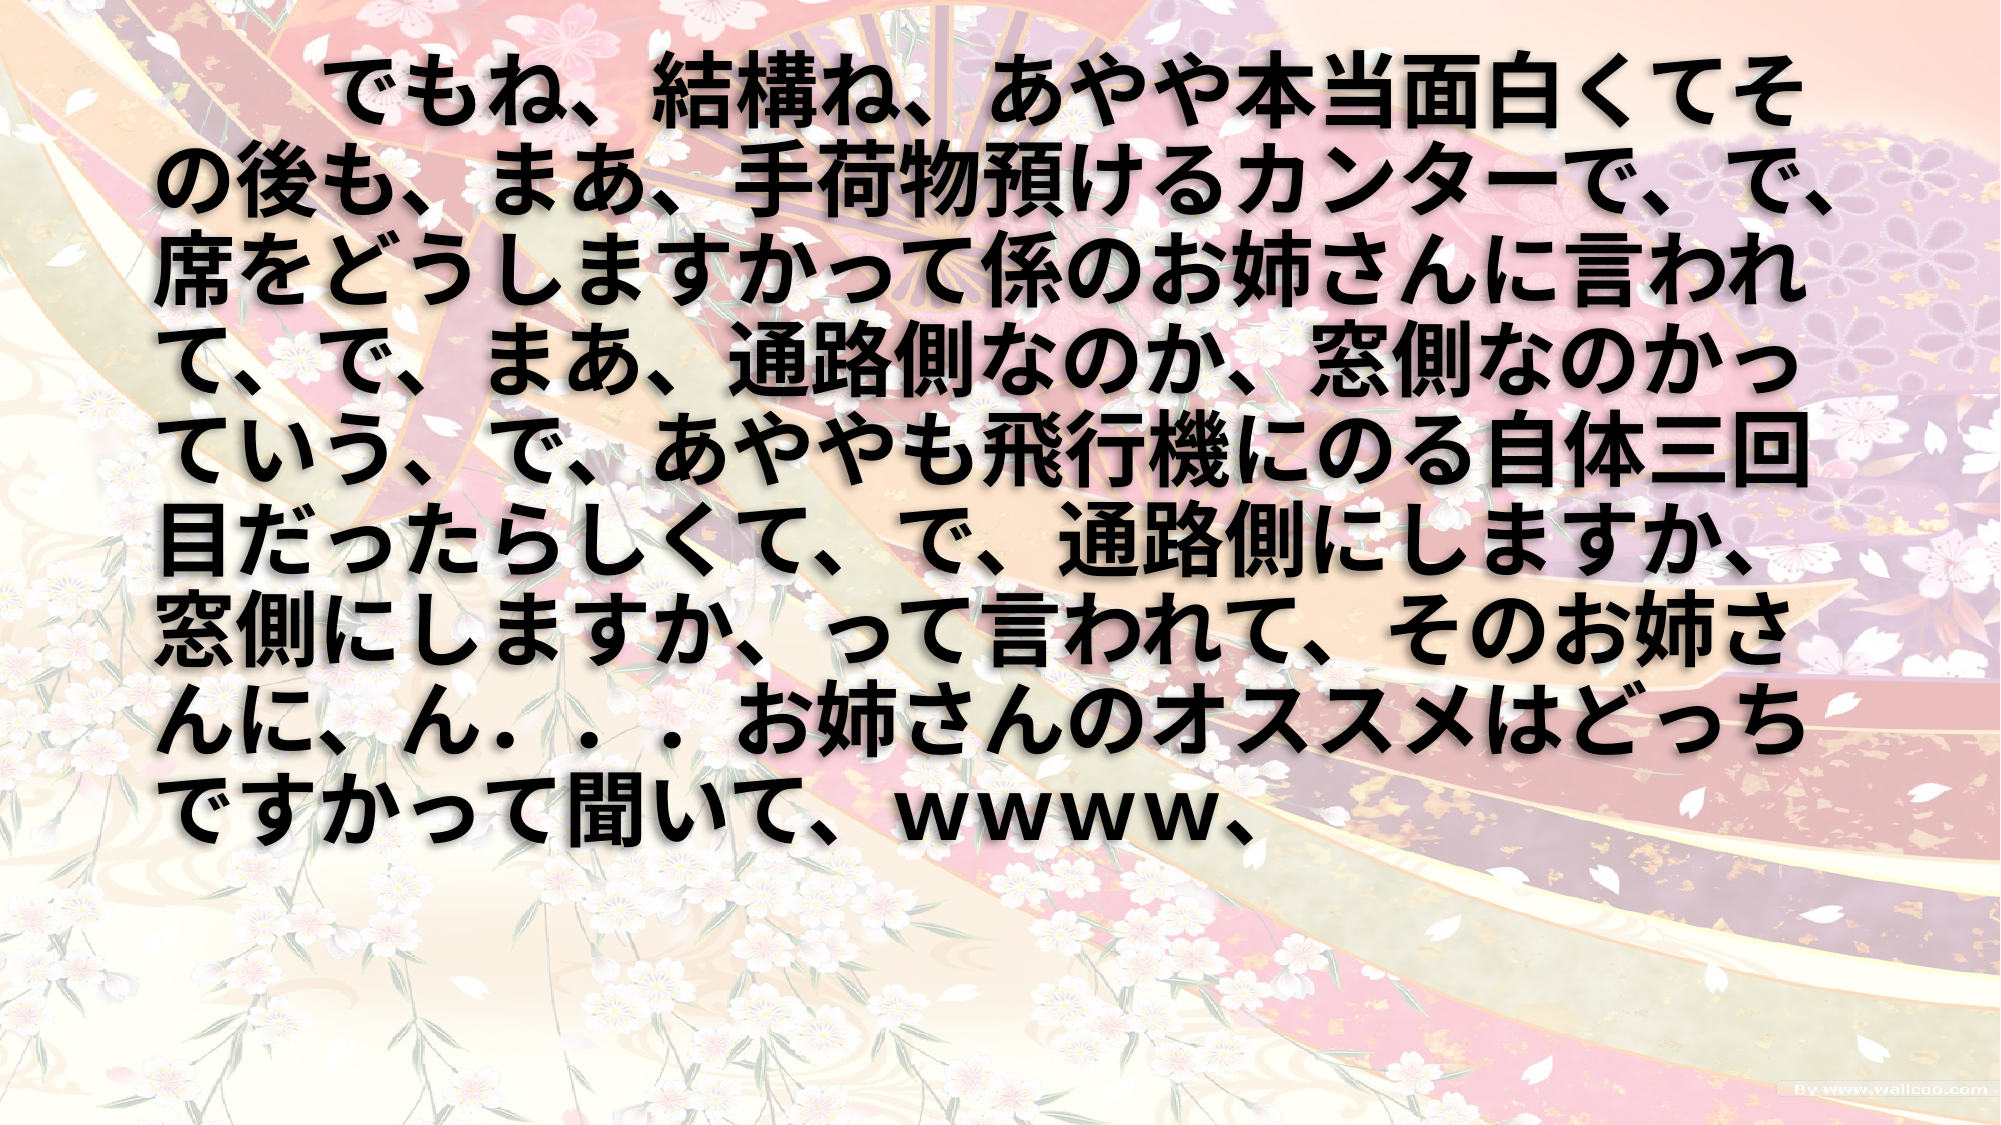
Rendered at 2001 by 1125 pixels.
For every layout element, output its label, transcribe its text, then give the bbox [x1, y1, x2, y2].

list でもね、結構ね、あやや本当面白くてその後も、まあ、手荷物預けるカンターで、で、席をどうしますかって係のお姉さんに言われて、で、まあ、通路側なのか、窓側なのかっていう、で、あややも飛行機にのる自体三回目だったらしくて、で、通路側にしますか、窓側にしますか、って言われて、そのお姉さんに、ん．．．お姉さんのオススメはどっちですかって聞いて、ｗｗｗｗ、 [137, 41, 1863, 1070]
